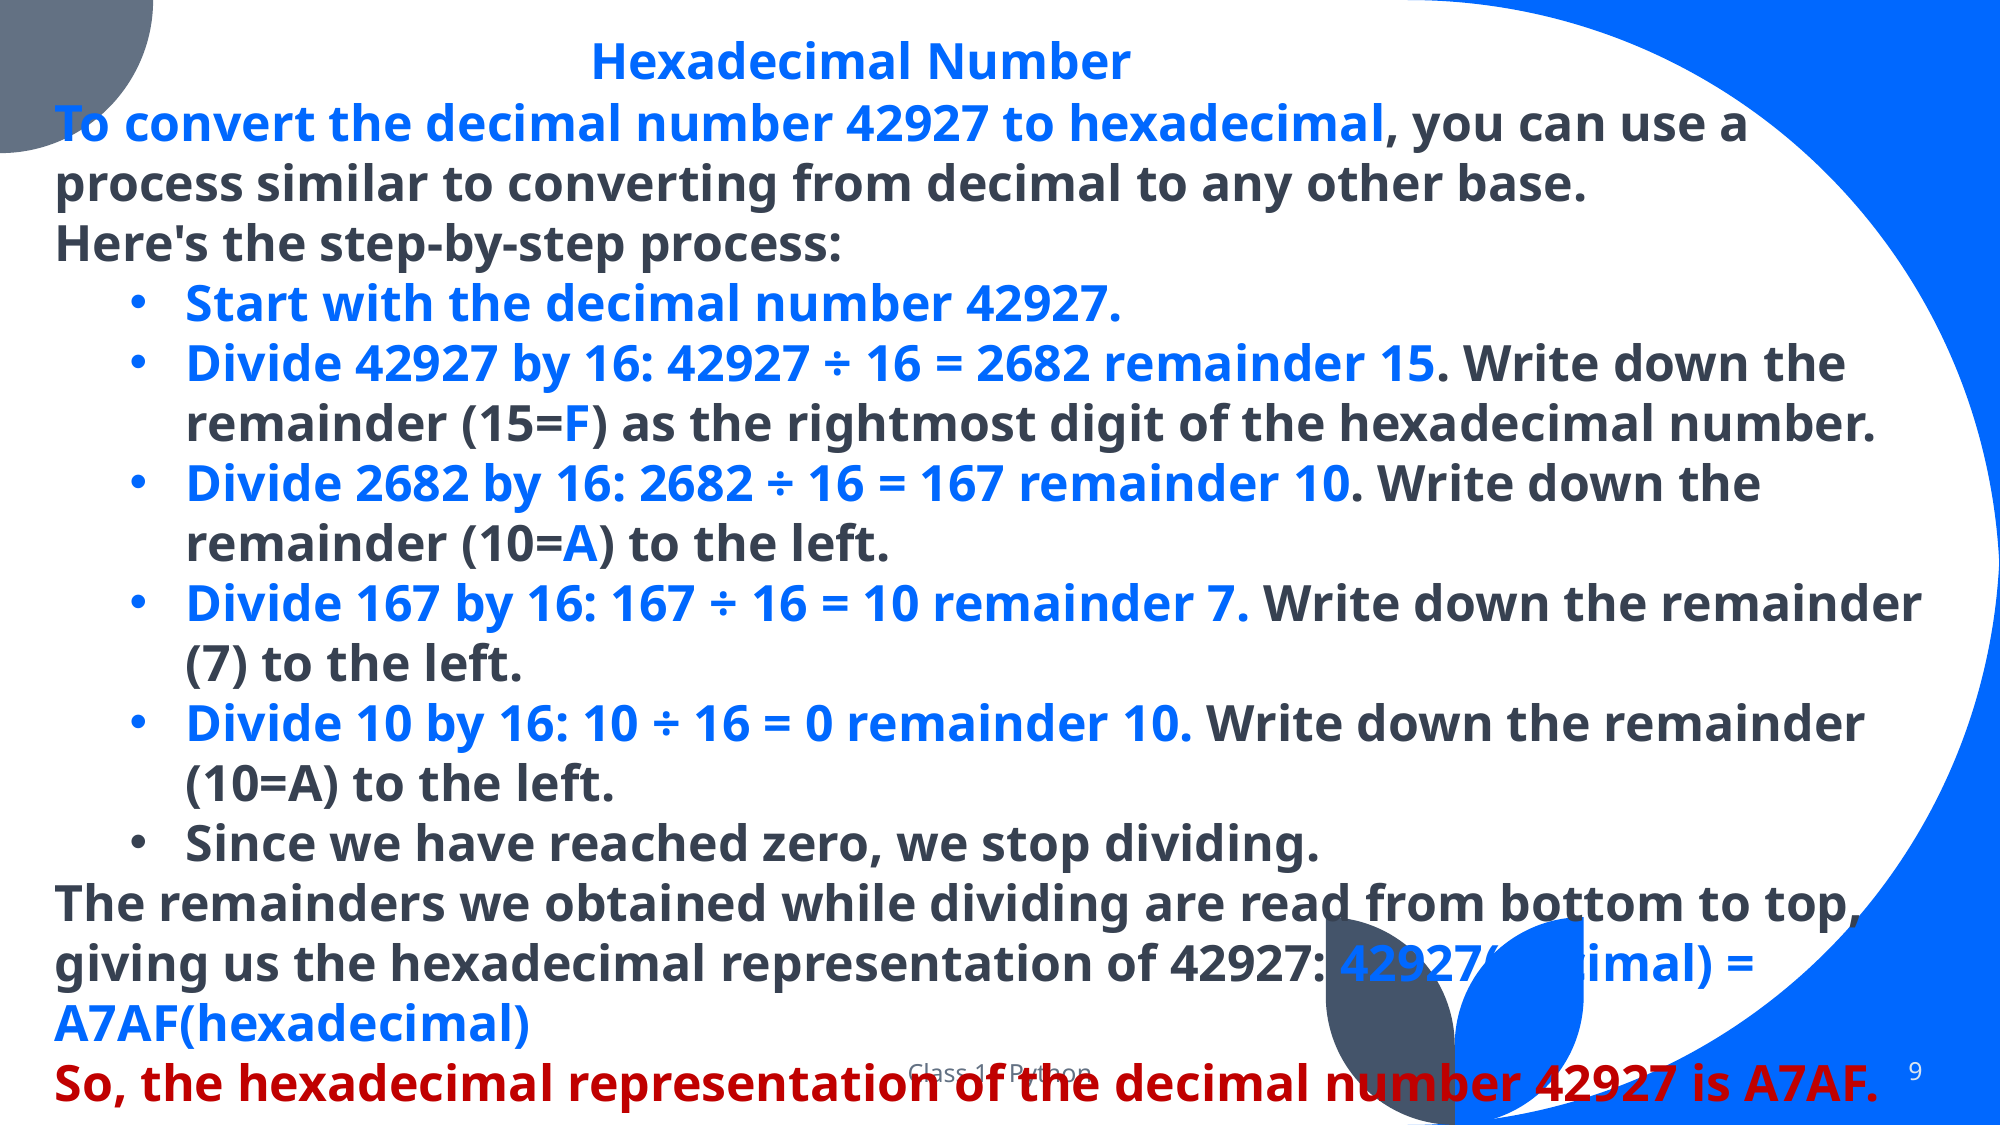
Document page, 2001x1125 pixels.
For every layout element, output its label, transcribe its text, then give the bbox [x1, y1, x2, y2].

text_box To convert the decimal number 42927 to hexadecimal, you can use a process similar to converting from decimal to any other base. Here's the step-by-step process: Start with the decimal number 42927. Divide 42927 by 16: 42927 ÷ 16 = 2682 remainder 15. Write down the remainder (15=F) as the rightmost digit of the hexadecimal number. Divide 2682 by 16: 2682 ÷ 16 = 167 remainder 10. Write down the remainder (10=A) to the left. Divide 167 by 16: 167 ÷ 16 = 10 remainder 7. Write down the remainder (7) to the left. Divide 10 by 16: 10 ÷ 16 = 0 remainder 10. Write down the remainder (10=A) to the left. Since we have reached zero, we stop dividing. The remainders we obtained while dividing are read from bottom to top, giving us the hexadecimal representation of 42927: 42927(decimal) = A7AF(hexadecimal) So, the hexadecimal representation of the decimal number 42927 is A7AF. [39, 83, 1961, 1119]
text_box Hexadecimal Number [145, 22, 1578, 83]
